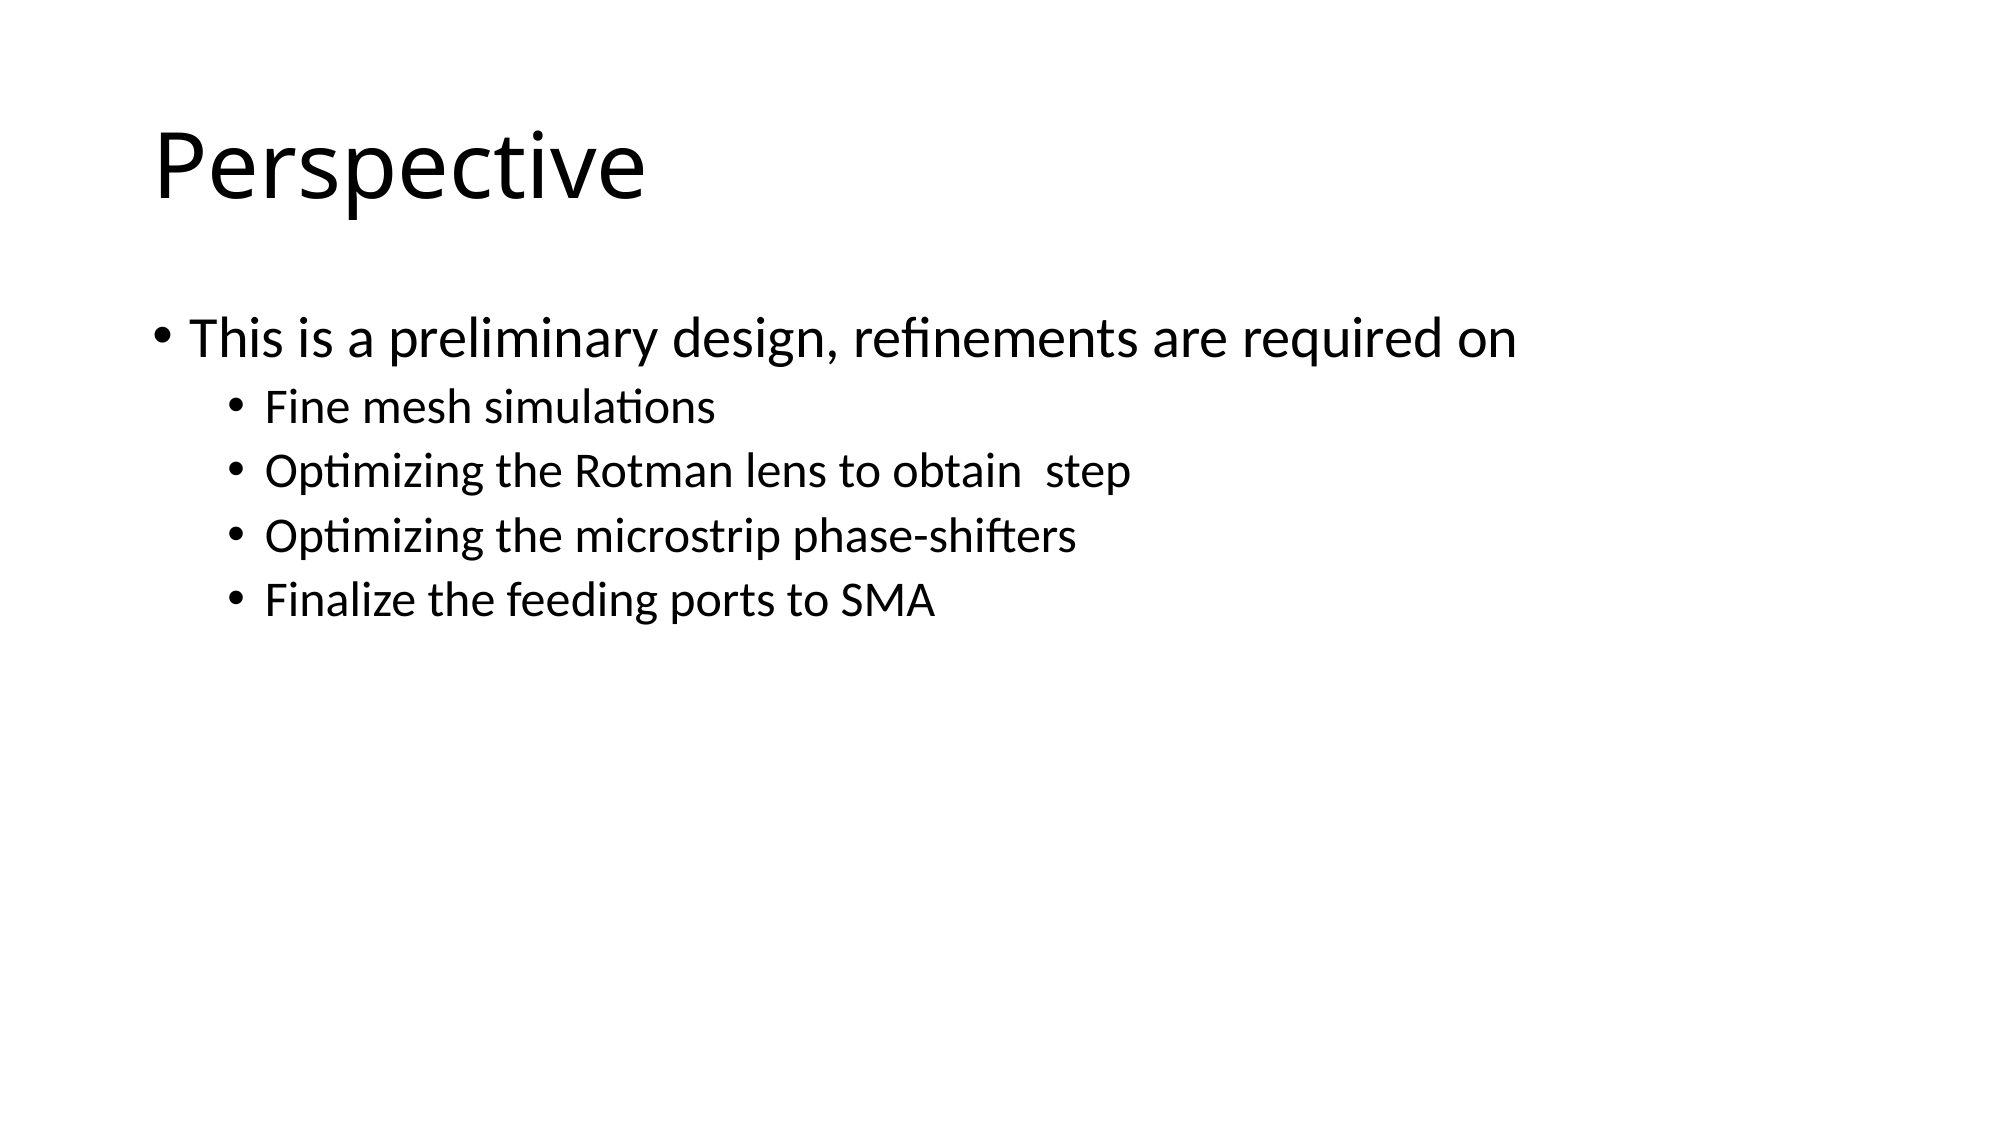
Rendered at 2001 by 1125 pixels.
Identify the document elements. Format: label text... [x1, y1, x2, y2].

title Perspective [137, 59, 1863, 278]
